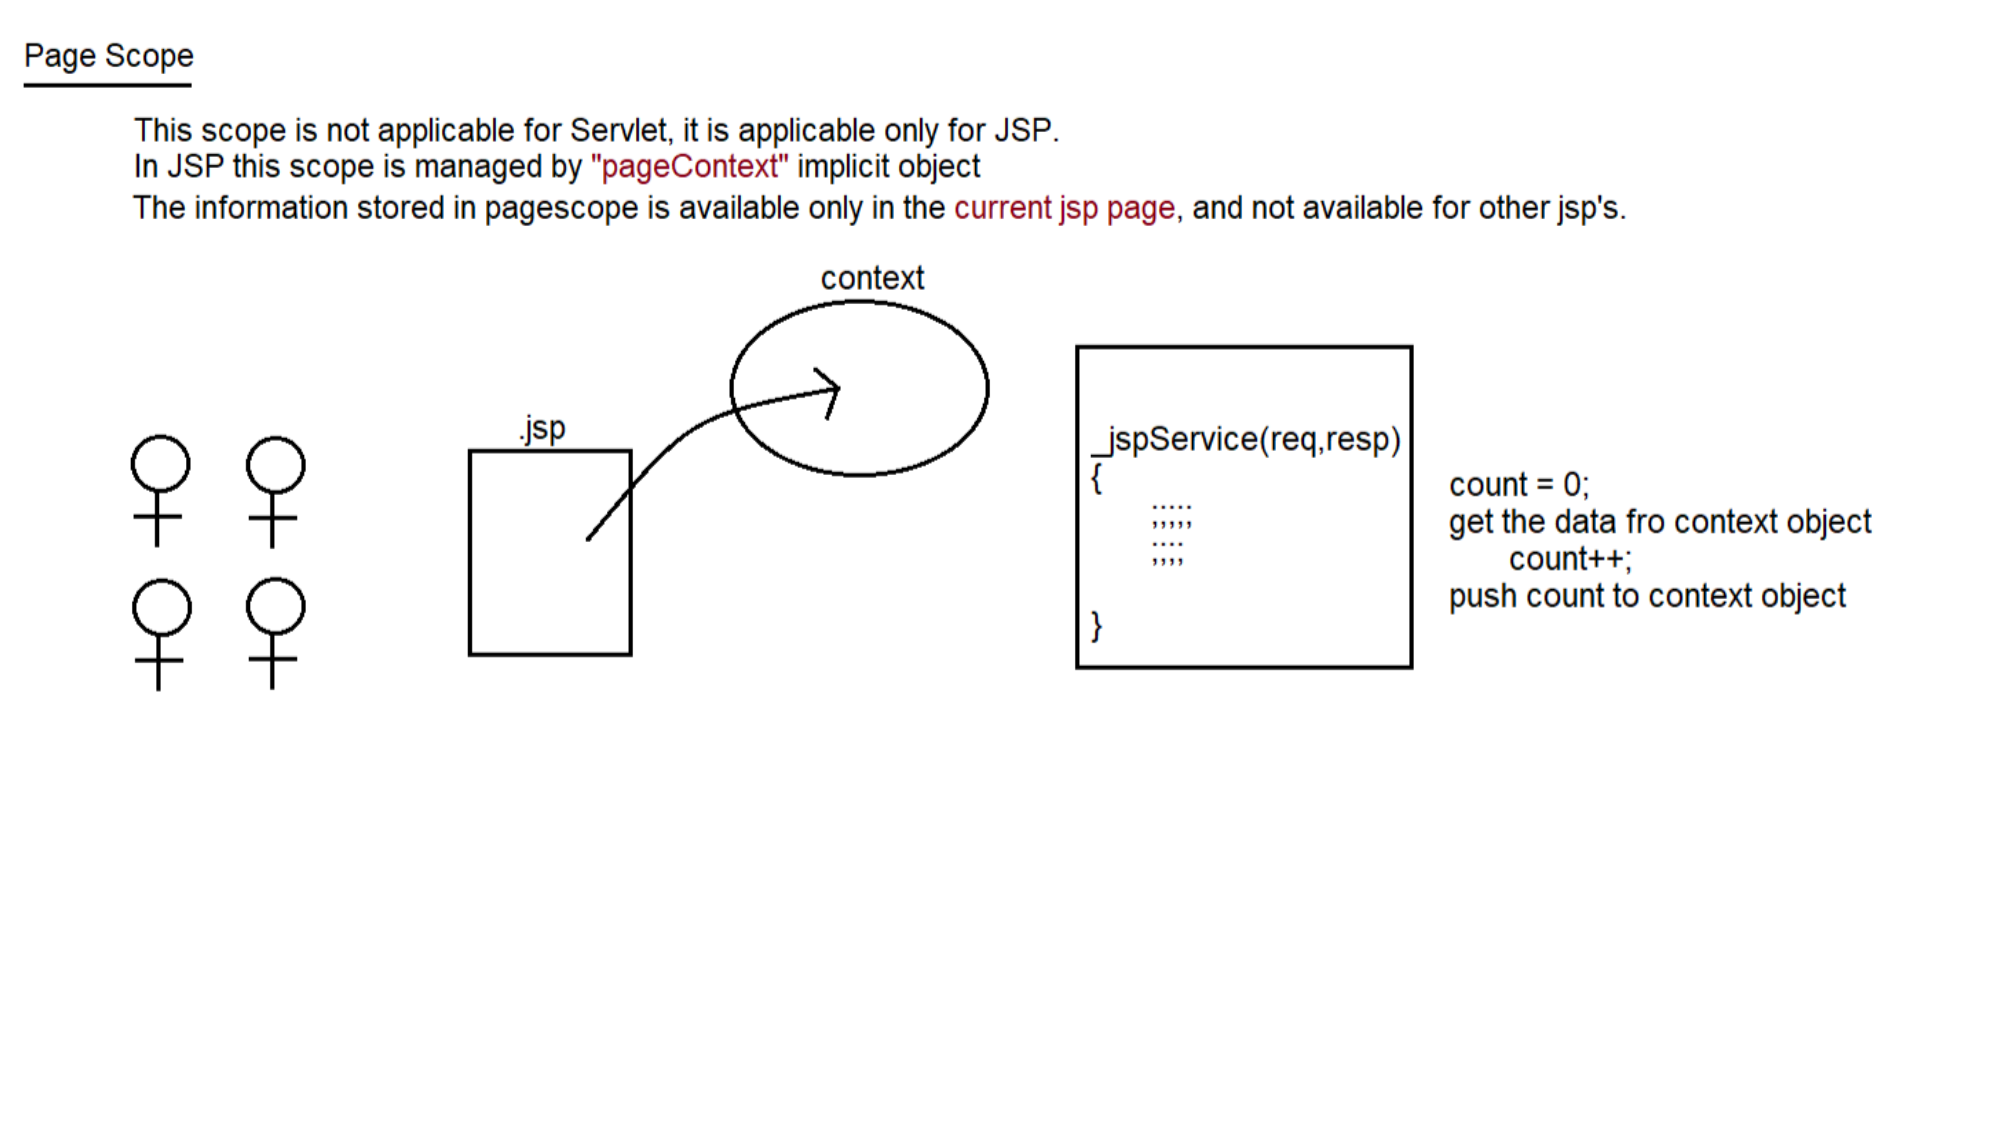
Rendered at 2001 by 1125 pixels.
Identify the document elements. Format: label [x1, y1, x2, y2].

picture [121, 247, 1879, 703]
picture [16, 27, 1633, 237]
